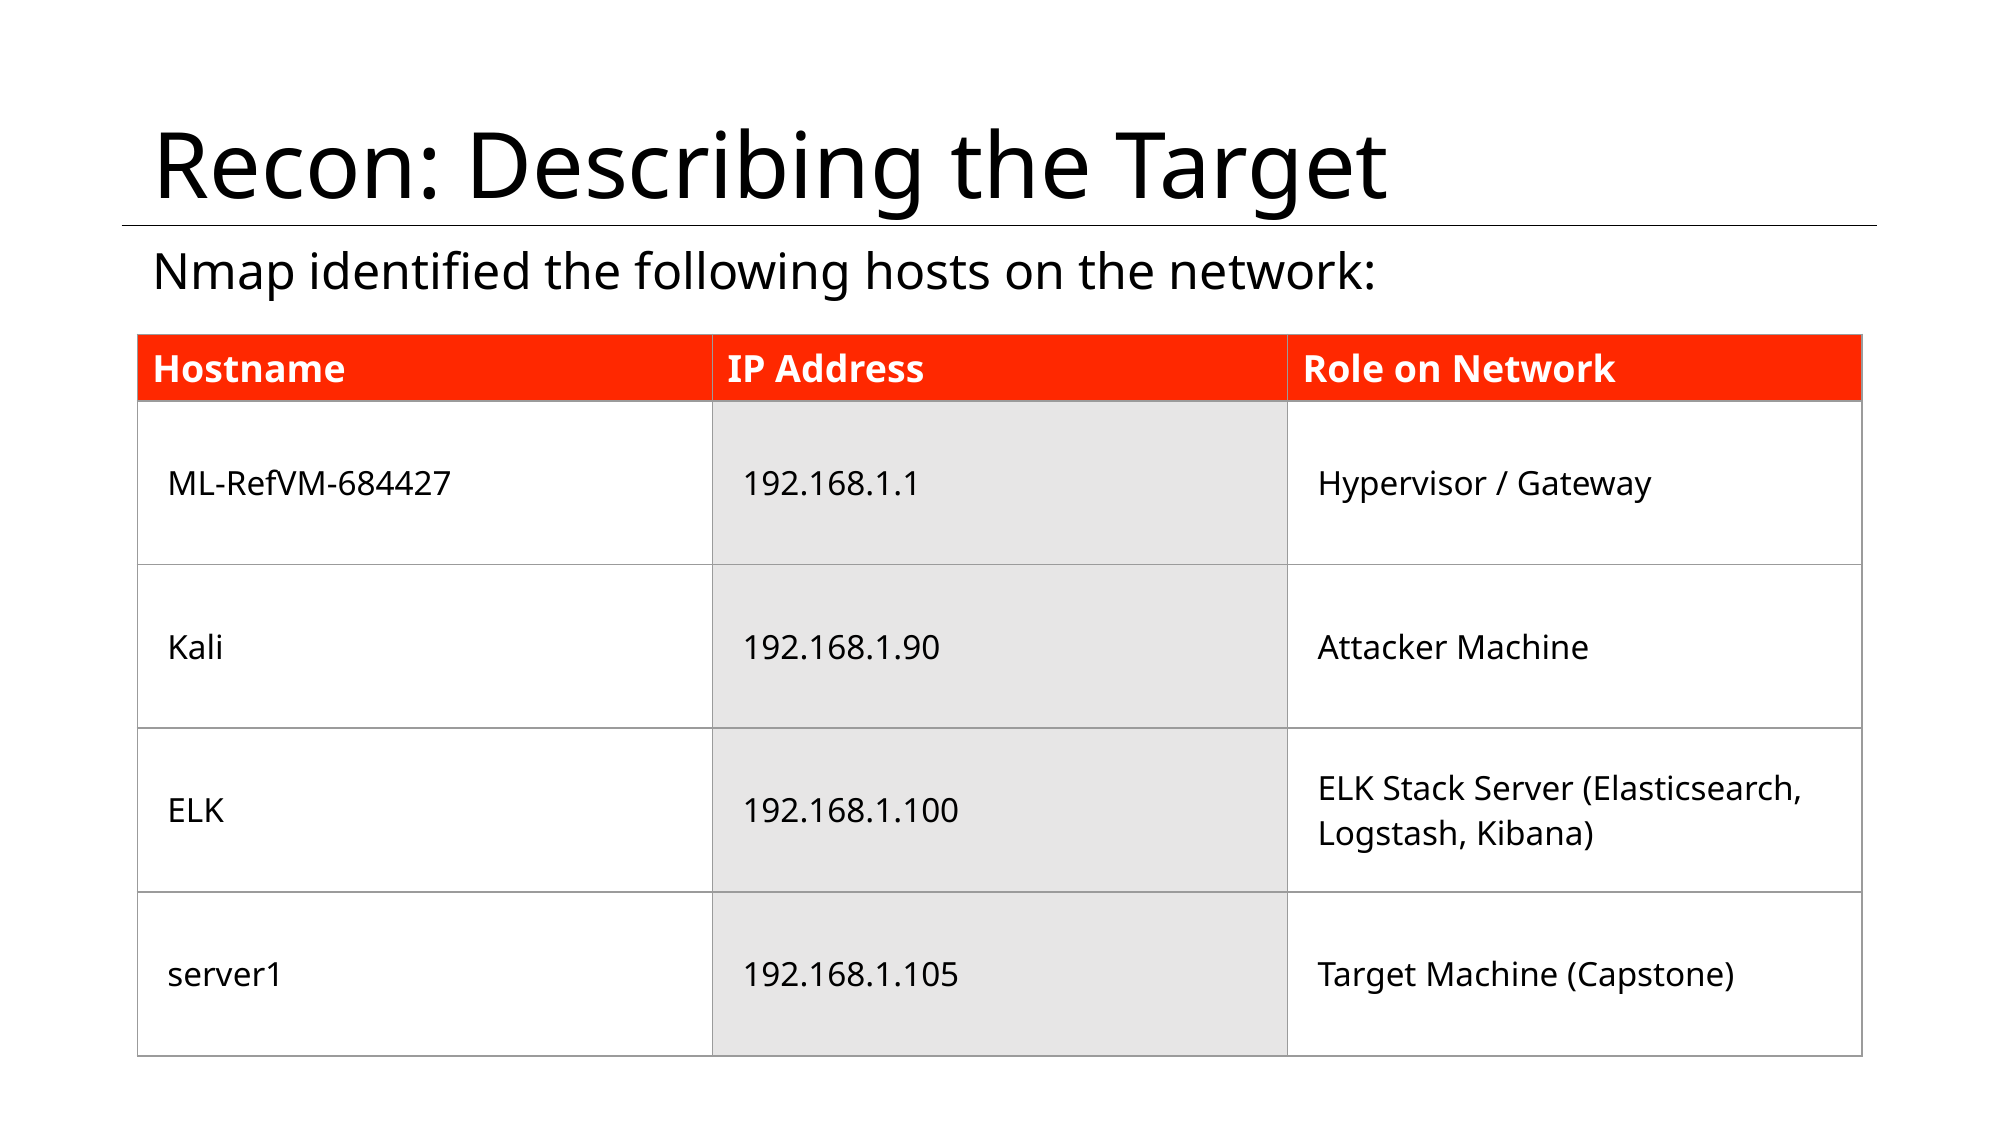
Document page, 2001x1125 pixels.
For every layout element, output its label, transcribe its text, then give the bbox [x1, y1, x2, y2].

table_cell 192.168.1.105 [713, 893, 1287, 1055]
table_cell Kali [138, 565, 712, 727]
table_header Role on Network [1288, 335, 1861, 400]
table_header IP Address [713, 335, 1287, 400]
table_cell Target Machine (Capstone) [1288, 893, 1861, 1055]
table_cell ELK Stack Server (Elasticsearch, Logstash, Kibana) [1288, 729, 1861, 891]
table_cell ELK [138, 729, 712, 891]
table_cell 192.168.1.100 [713, 729, 1287, 891]
table_cell Hypervisor / Gateway [1288, 402, 1861, 564]
table_cell Attacker Machine [1288, 565, 1861, 727]
table_cell server1 [138, 893, 712, 1055]
title Recon: Describing the Target [137, 59, 1863, 227]
table_cell 192.168.1.90 [713, 565, 1287, 727]
table_cell 192.168.1.1 [713, 402, 1287, 564]
table_cell ML-RefVM-684427 [138, 402, 712, 564]
list Nmap identified the following hosts on the network: [137, 227, 1863, 308]
table_header Hostname [138, 335, 712, 400]
